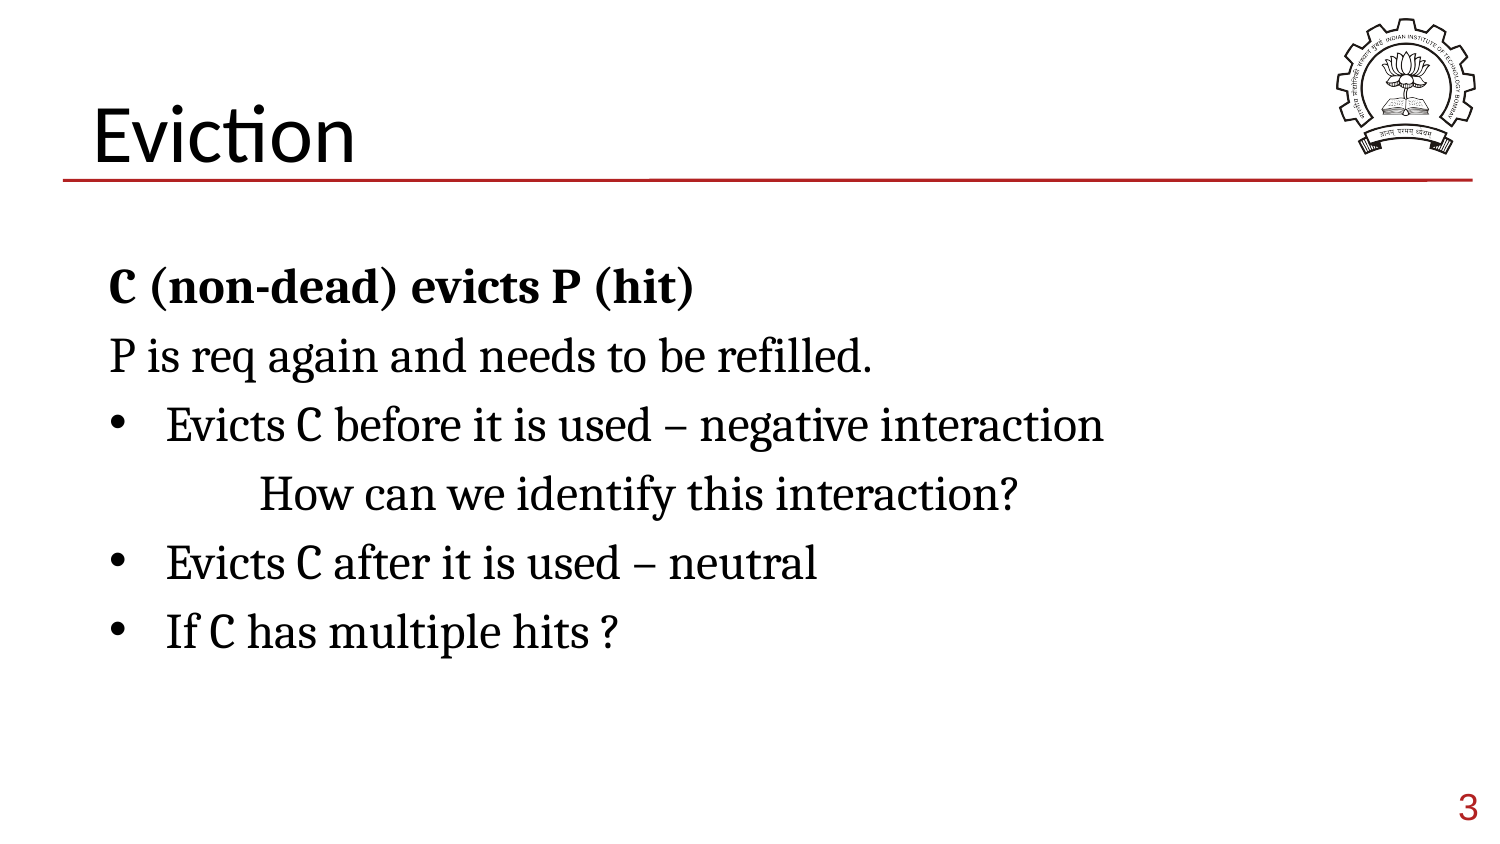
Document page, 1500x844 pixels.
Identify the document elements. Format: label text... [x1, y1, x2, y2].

title Eviction [77, 64, 1442, 159]
picture [1336, 18, 1476, 155]
slide_number 3 [1388, 773, 1494, 838]
text_box C (non-dead) evicts P (hit) P is req again and needs to be refilled. Evicts C before it is used – negative interaction How can we identify this interaction? Evicts C after it is used – neutral If C has multiple hits ? [77, 229, 1454, 779]
